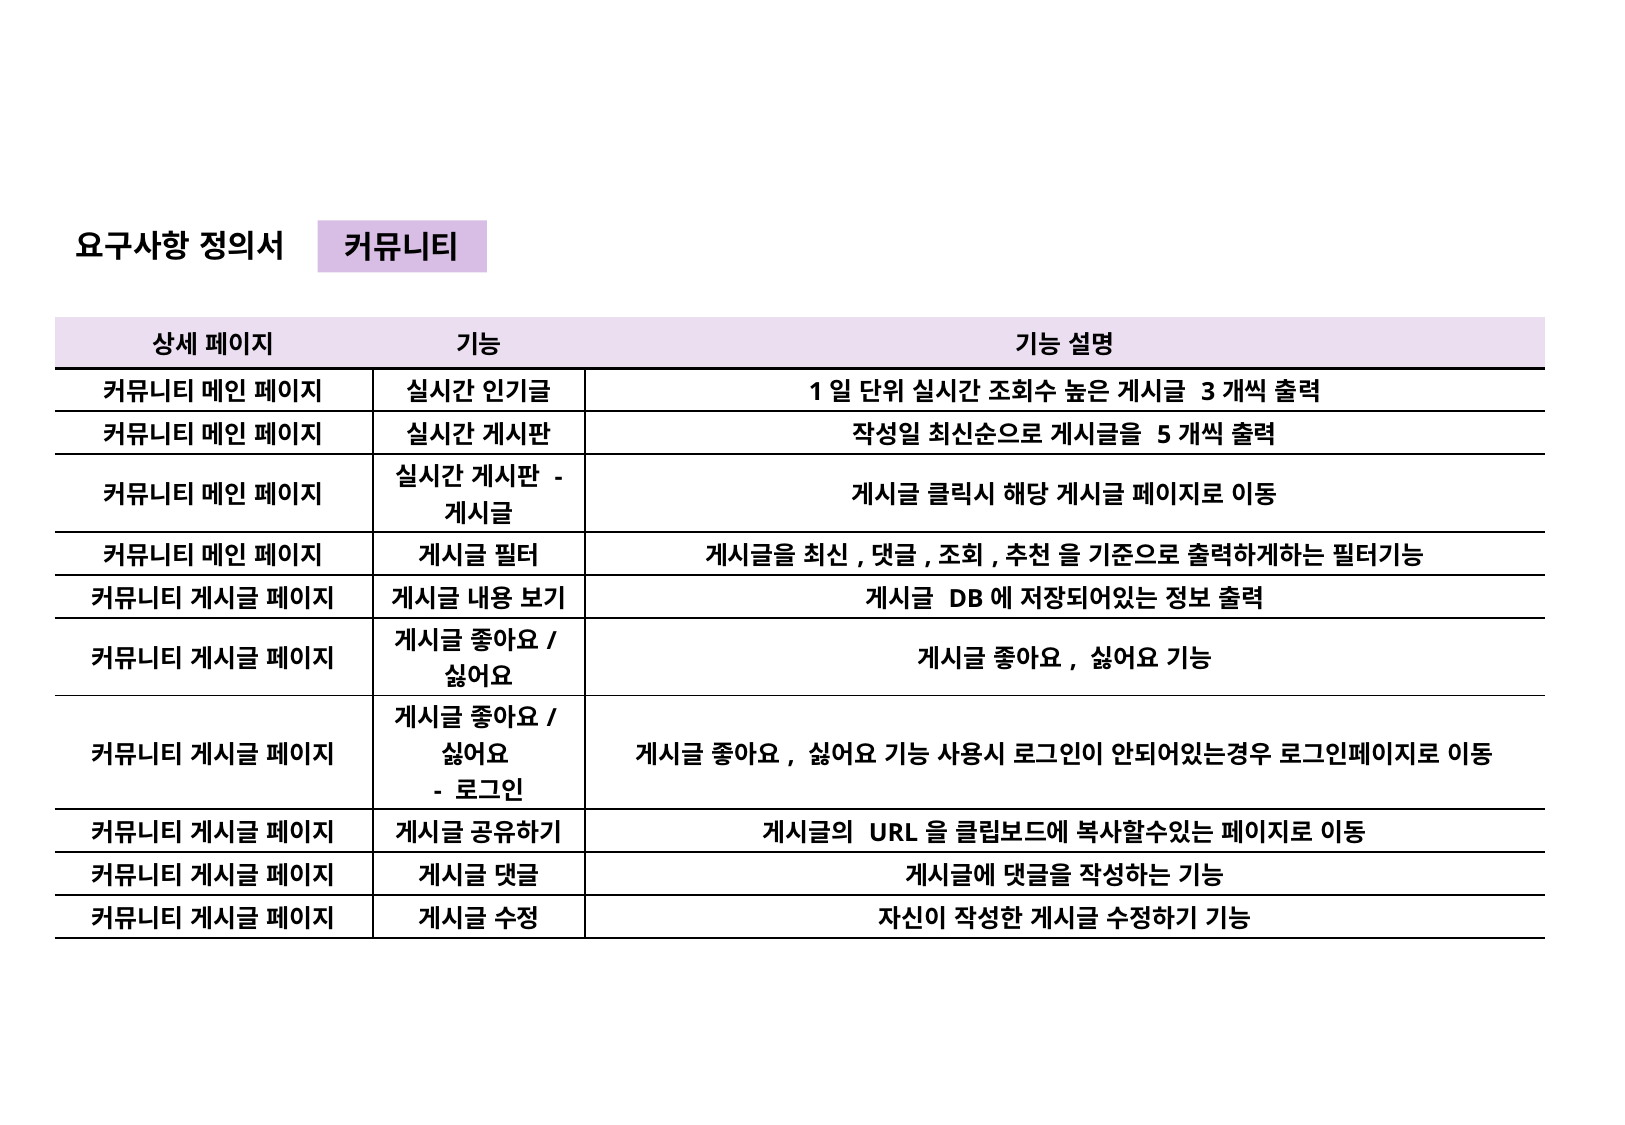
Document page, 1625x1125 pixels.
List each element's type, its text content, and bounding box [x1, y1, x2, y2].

table_cell 게시글에 댓글을 작성하는 기능 [586, 853, 1545, 894]
table_cell 게시글 좋아요/싫어요 - 로그인 [374, 696, 584, 808]
table_header 기능 [373, 317, 585, 367]
table_cell 커뮤니티 게시글 페이지 [55, 619, 372, 695]
table_cell 자신이 작성한 게시글 수정하기 기능 [586, 896, 1545, 937]
table_cell 게시글 공유하기 [374, 810, 584, 851]
table_header 상세 페이지 [55, 317, 373, 367]
table_cell 게시글 DB에 저장되어있는 정보 출력 [586, 576, 1545, 617]
table_cell 실시간 게시판 - 게시글 [374, 455, 584, 531]
table_cell 커뮤니티 메인 페이지 [55, 455, 372, 531]
table_cell 커뮤니티 메인 페이지 [55, 370, 372, 410]
table_cell 게시글 좋아요/싫어요 [374, 619, 584, 695]
table_cell 게시글 수정 [374, 896, 584, 937]
table_cell 게시글 댓글 [374, 853, 584, 894]
table_cell 실시간 인기글 [374, 370, 584, 410]
table_cell 게시글 좋아요, 싫어요 기능 [586, 619, 1545, 695]
table_cell 커뮤니티 메인 페이지 [55, 412, 372, 453]
table_cell 커뮤니티 메인 페이지 [55, 533, 372, 574]
table_cell 1일 단위 실시간 조회수 높은 게시글 3개씩 출력 [586, 370, 1545, 410]
table_cell 게시글 내용 보기 [374, 576, 584, 617]
table_cell 커뮤니티 게시글 페이지 [55, 576, 372, 617]
table_cell 커뮤니티 게시글 페이지 [55, 853, 372, 894]
table_cell 커뮤니티 게시글 페이지 [55, 810, 372, 851]
table_cell 커뮤니티 게시글 페이지 [55, 896, 372, 937]
table_header 기능 설명 [585, 317, 1545, 367]
text_box 요구사항 정의서 [60, 219, 415, 272]
table_cell 작성일 최신순으로 게시글을 5개씩 출력 [586, 412, 1545, 453]
table_cell 게시글 클릭시 해당 게시글 페이지로 이동 [586, 455, 1545, 531]
table_cell 커뮤니티 게시글 페이지 [55, 696, 372, 808]
table_cell 게시글 좋아요, 싫어요 기능 사용시 로그인이 안되어있는경우 로그인페이지로 이동 [586, 696, 1545, 808]
table_cell 실시간 게시판 [374, 412, 584, 453]
table_cell 게시글의 URL을 클립보드에 복사할수있는 페이지로 이동 [586, 810, 1545, 851]
table_cell 게시글 필터 [374, 533, 584, 574]
table_cell 게시글을 최신,댓글,조회,추천 을 기준으로 출력하게하는 필터기능 [586, 533, 1545, 574]
text_box 커뮤니티 [317, 220, 487, 273]
